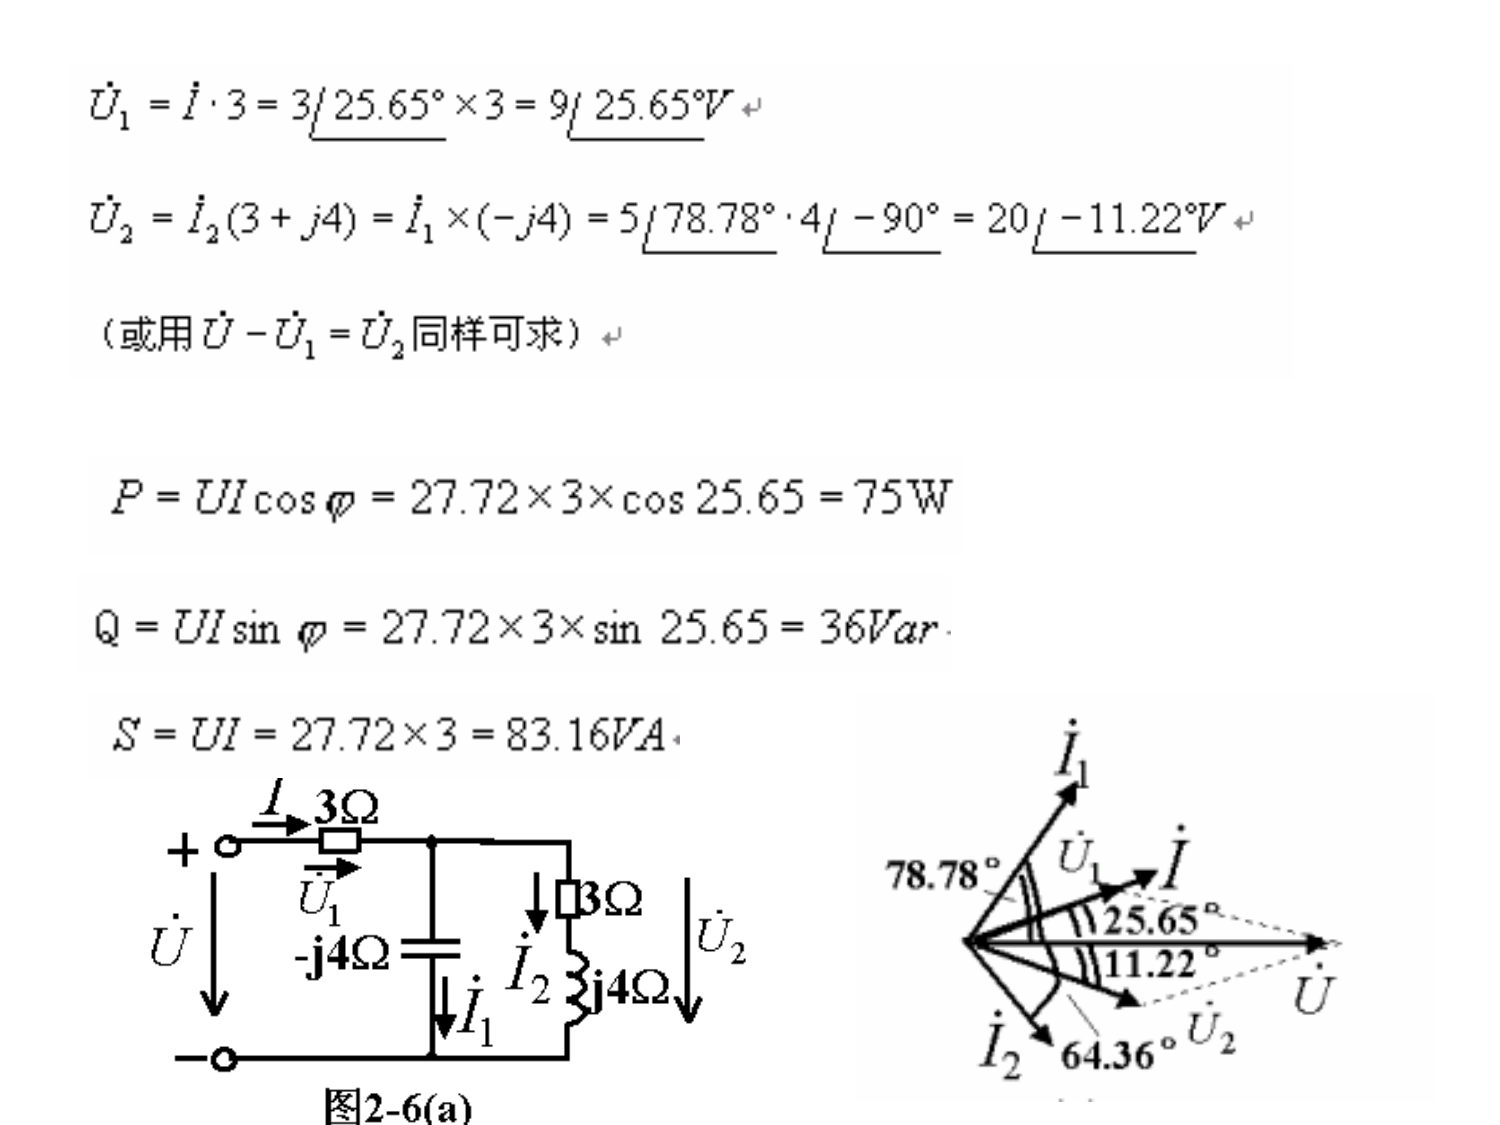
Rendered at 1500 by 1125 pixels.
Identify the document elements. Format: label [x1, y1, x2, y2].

picture [855, 692, 1436, 1103]
picture [88, 455, 963, 564]
picture [40, 42, 1294, 379]
picture [76, 573, 951, 673]
picture [88, 692, 776, 1125]
